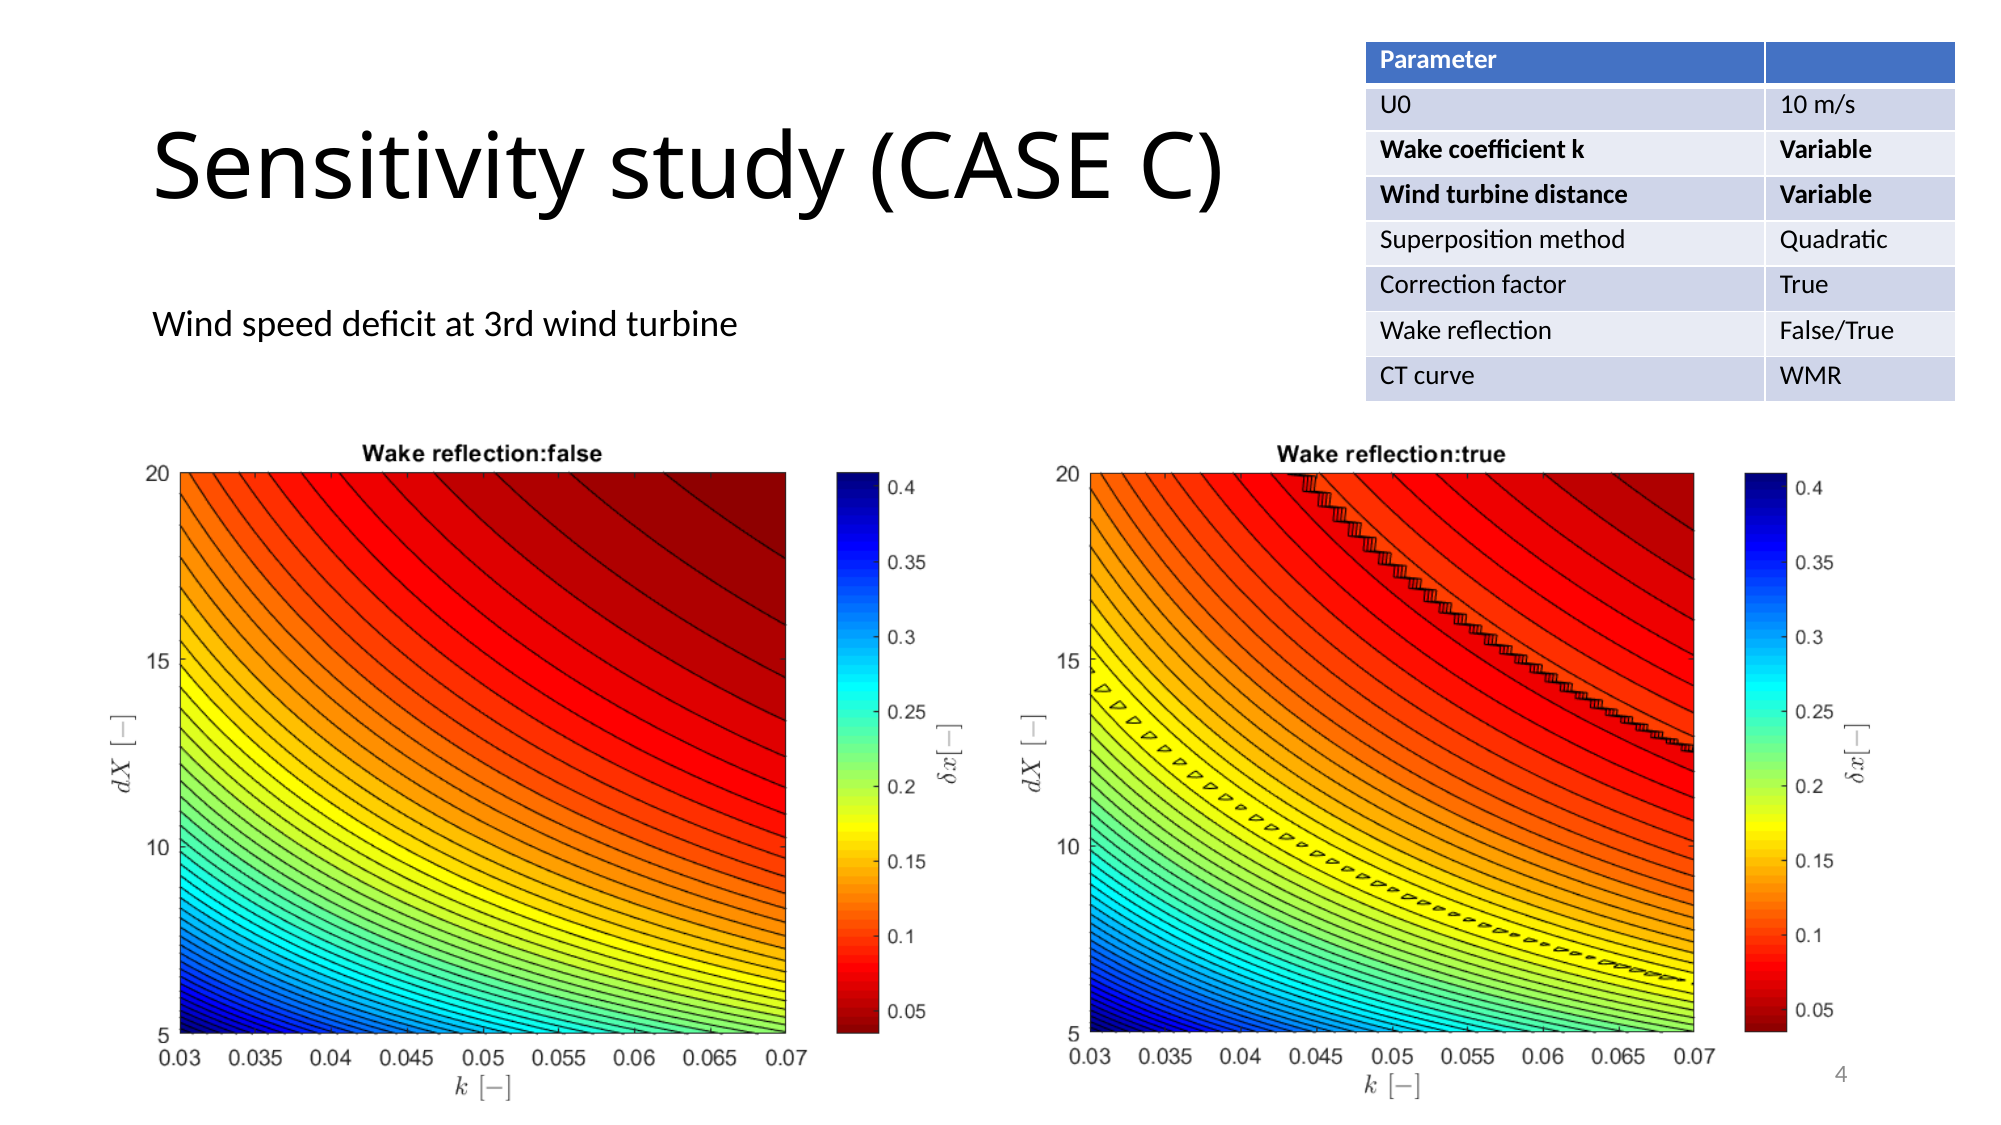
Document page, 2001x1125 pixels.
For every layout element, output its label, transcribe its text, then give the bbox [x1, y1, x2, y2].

table_cell False/True [1766, 312, 1955, 356]
table_cell CT curve [1366, 357, 1764, 401]
title Sensitivity study (CASE C) [137, 59, 1364, 278]
table_cell Wind turbine distance [1366, 177, 1764, 220]
table_cell Correction factor [1366, 267, 1764, 311]
table_cell U0 [1366, 89, 1764, 130]
table_cell 10 m/s [1766, 89, 1955, 130]
table_header [1766, 42, 1955, 83]
table_cell Superposition method [1366, 222, 1764, 265]
text_box Wind speed deficit at 3rd wind turbine [137, 291, 1168, 352]
table_cell WMR [1766, 357, 1955, 401]
picture [1014, 440, 1878, 1102]
table_cell Variable [1766, 132, 1955, 175]
table_cell Variable [1766, 177, 1955, 220]
table_cell Quadratic [1766, 222, 1955, 265]
picture [97, 434, 973, 1105]
table_cell True [1766, 267, 1955, 311]
table_header Parameter [1366, 42, 1764, 83]
table_cell Wake coefficient k [1366, 132, 1764, 175]
table_cell Wake reflection [1366, 312, 1764, 356]
